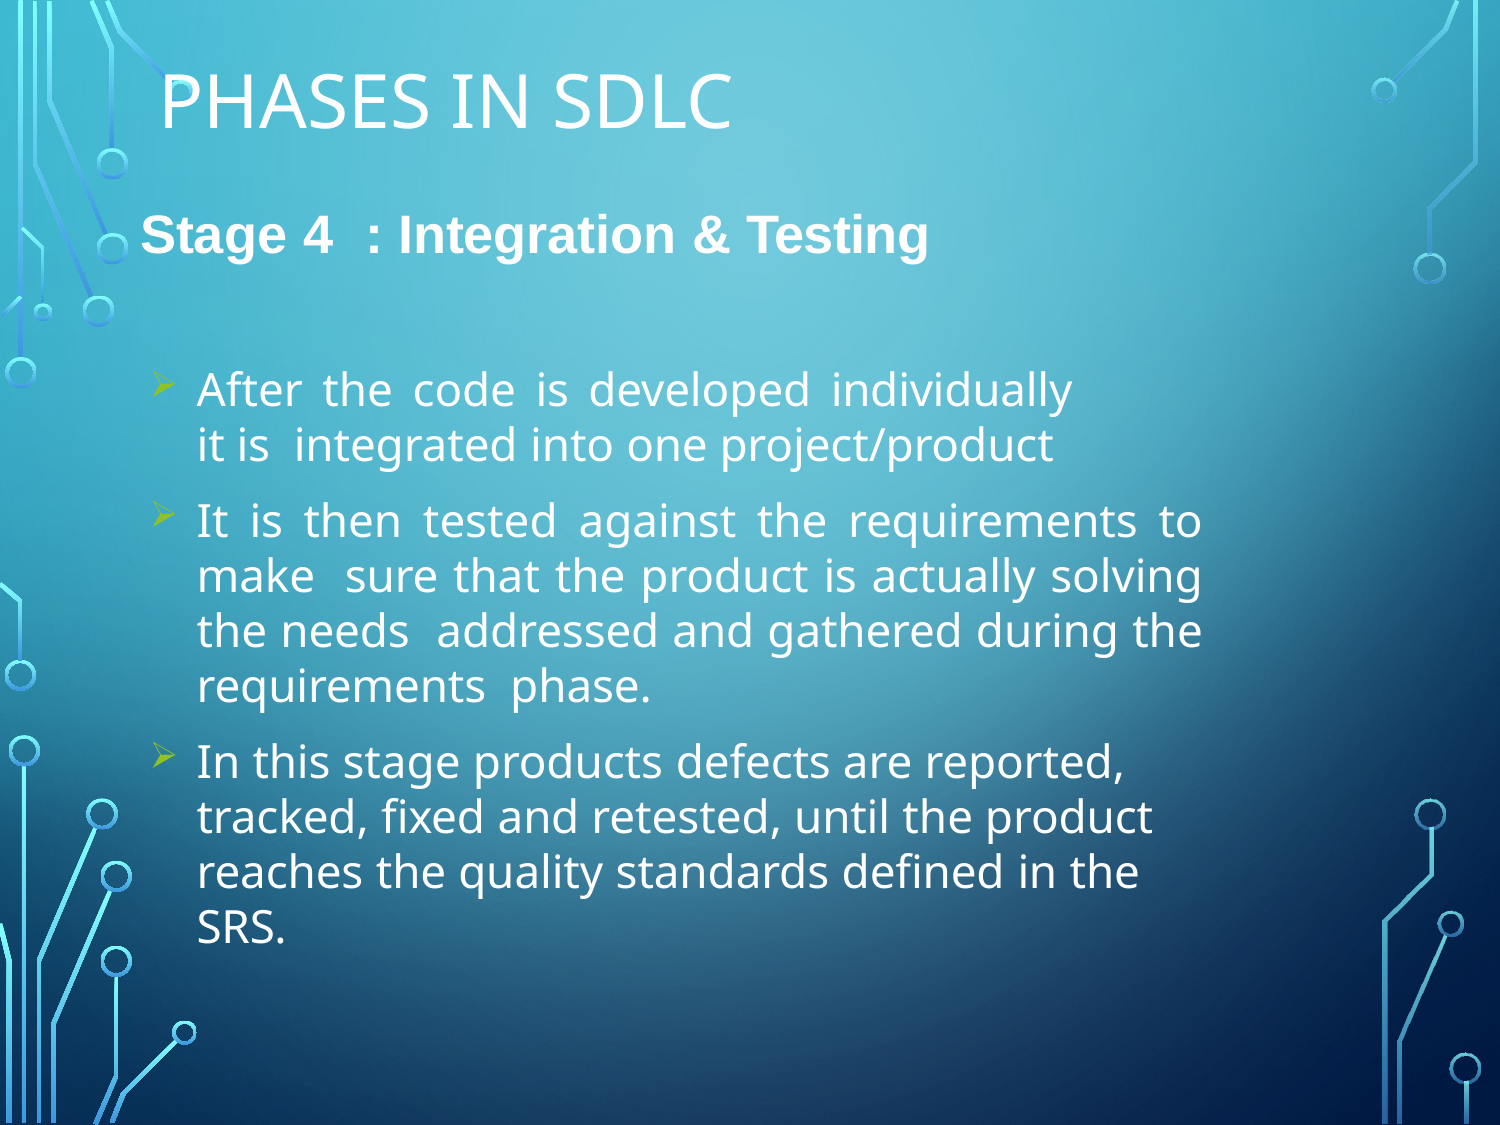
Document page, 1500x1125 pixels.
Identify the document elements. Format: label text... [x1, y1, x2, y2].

text_box Stage 4 : Integration & Testing After the code is developed individually it is integrated into one project/product It is then tested against the requirements to make sure that the product is actually solving the needs addressed and gathered during the requirements phase. In this stage products defects are reported, tracked, fixed and retested, until the product reaches the quality standards defined in the SRS. [137, 197, 1206, 953]
title Phases in sdlc [143, 0, 1362, 226]
